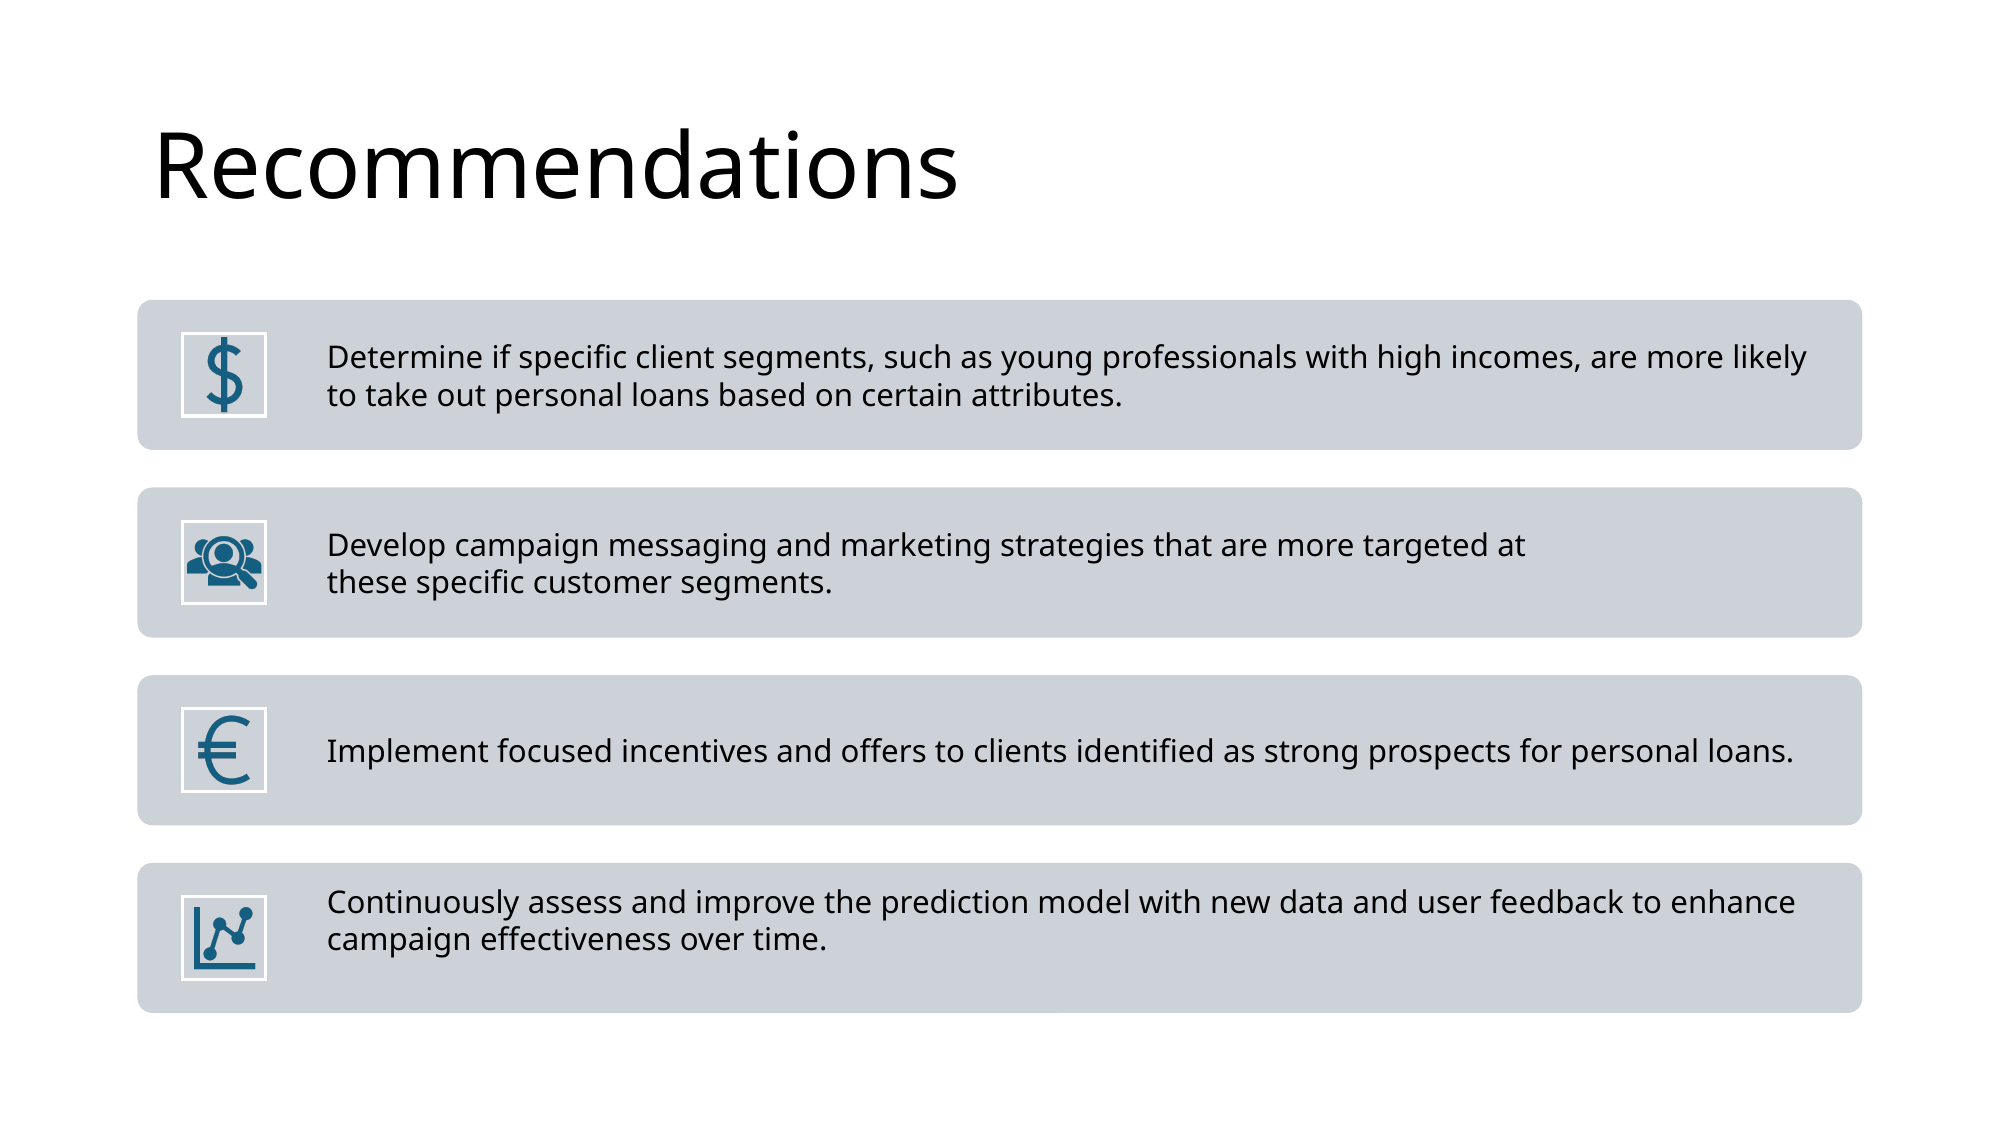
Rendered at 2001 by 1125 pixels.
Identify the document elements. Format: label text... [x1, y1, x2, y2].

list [136, 298, 1863, 1014]
title Recommendations [137, 59, 1863, 278]
